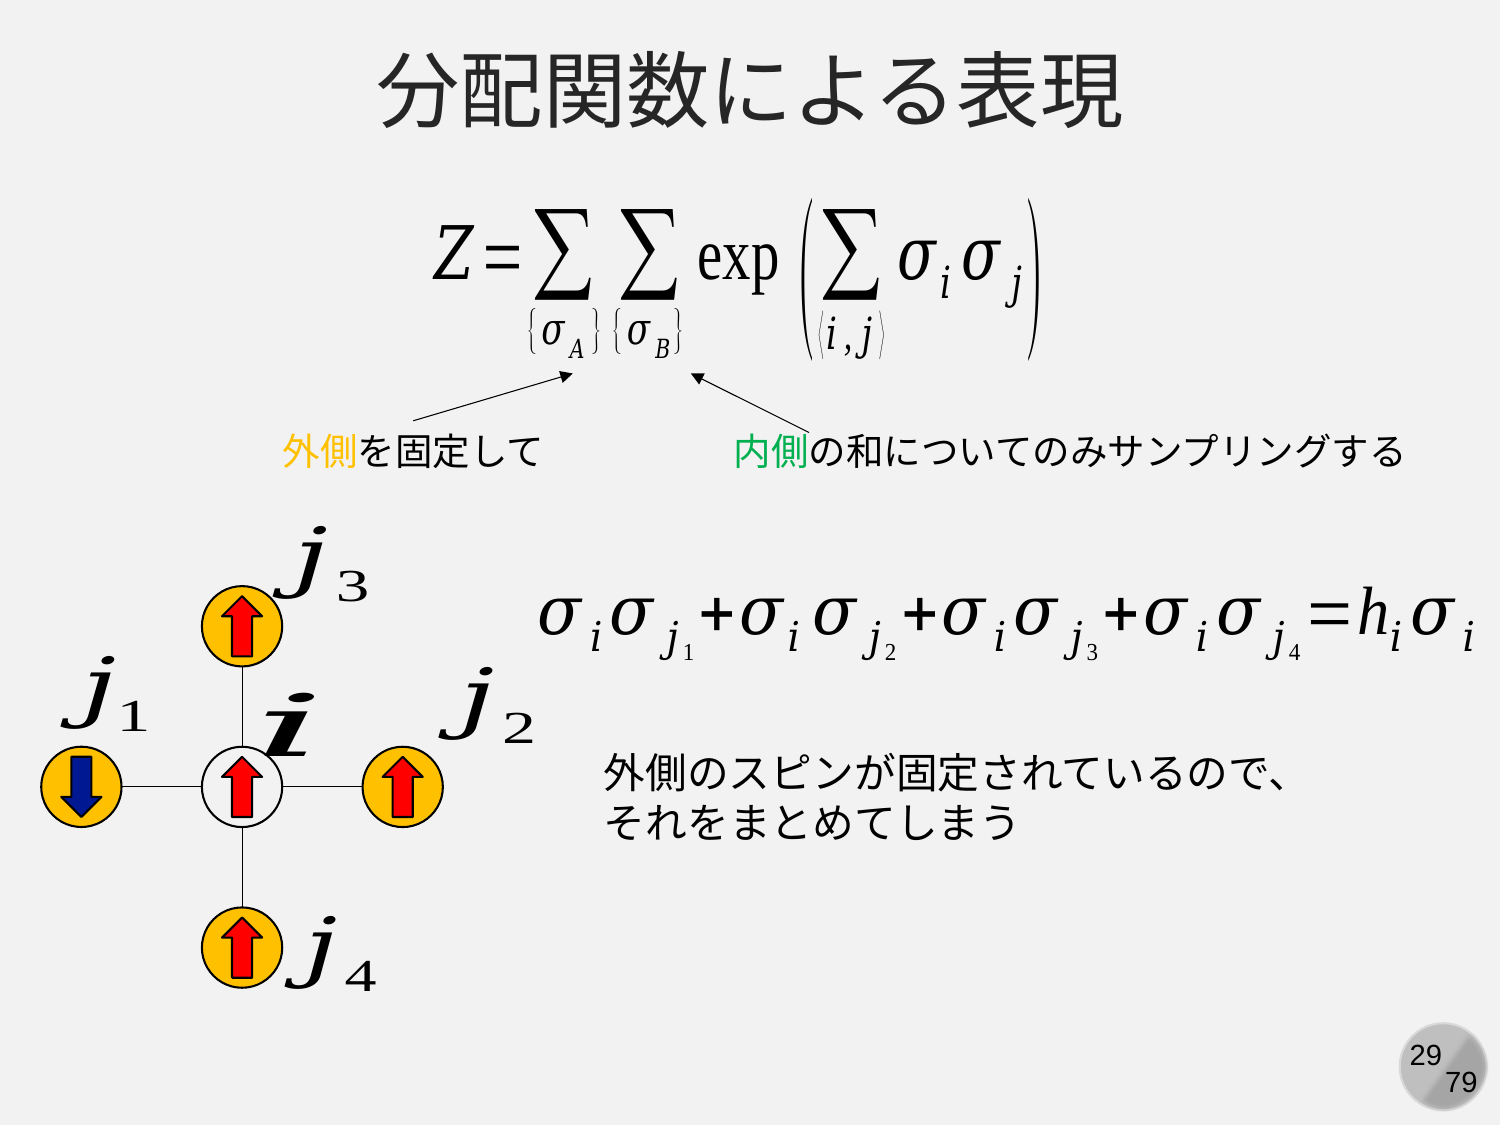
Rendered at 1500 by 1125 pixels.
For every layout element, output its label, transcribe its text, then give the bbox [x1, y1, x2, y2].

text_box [41, 746, 122, 827]
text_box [690, 373, 809, 433]
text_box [362, 746, 443, 827]
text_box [201, 746, 283, 827]
text_box 外側のスピンが固定されているので、 それをまとめてしまう [589, 739, 1326, 855]
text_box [201, 907, 283, 988]
text_box 内側の和についてのみサンプリングする [719, 420, 1422, 481]
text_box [413, 373, 573, 421]
list 分配関数による表現 [0, 31, 1500, 155]
text_box 外側を固定して [267, 420, 559, 481]
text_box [201, 586, 283, 667]
